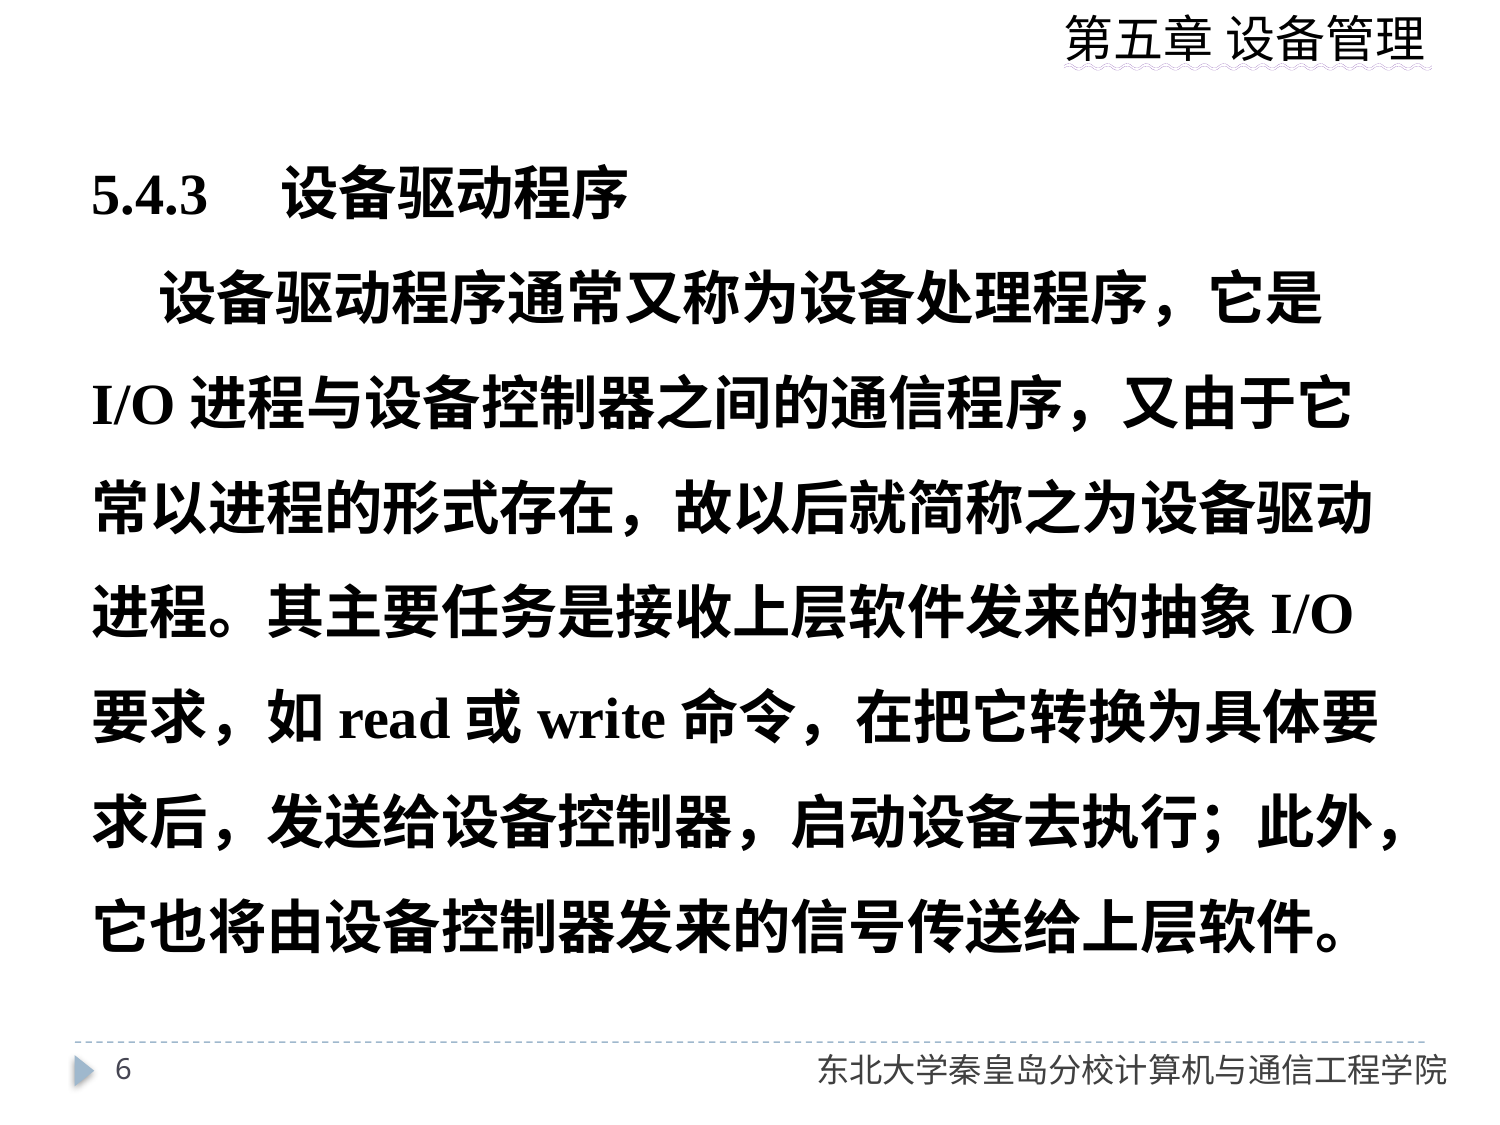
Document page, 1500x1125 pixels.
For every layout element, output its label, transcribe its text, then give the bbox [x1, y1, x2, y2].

list 5.4.3 设备驱动程序 设备驱动程序通常又称为设备处理程序，它是I/O进程与设备控制器之间的通信程序，又由于它常以进程的形式存在，故以后就简称之为设备驱动进程。其主要任务是接收上层软件发来的抽象I/O要求，如read或write命令，在把它转换为具体要求后，发送给设备控制器，启动设备去执行；此外，它也将由设备控制器发来的信号传送给上层软件。 [76, 113, 1424, 1000]
slide_number 6 [100, 1042, 426, 1103]
